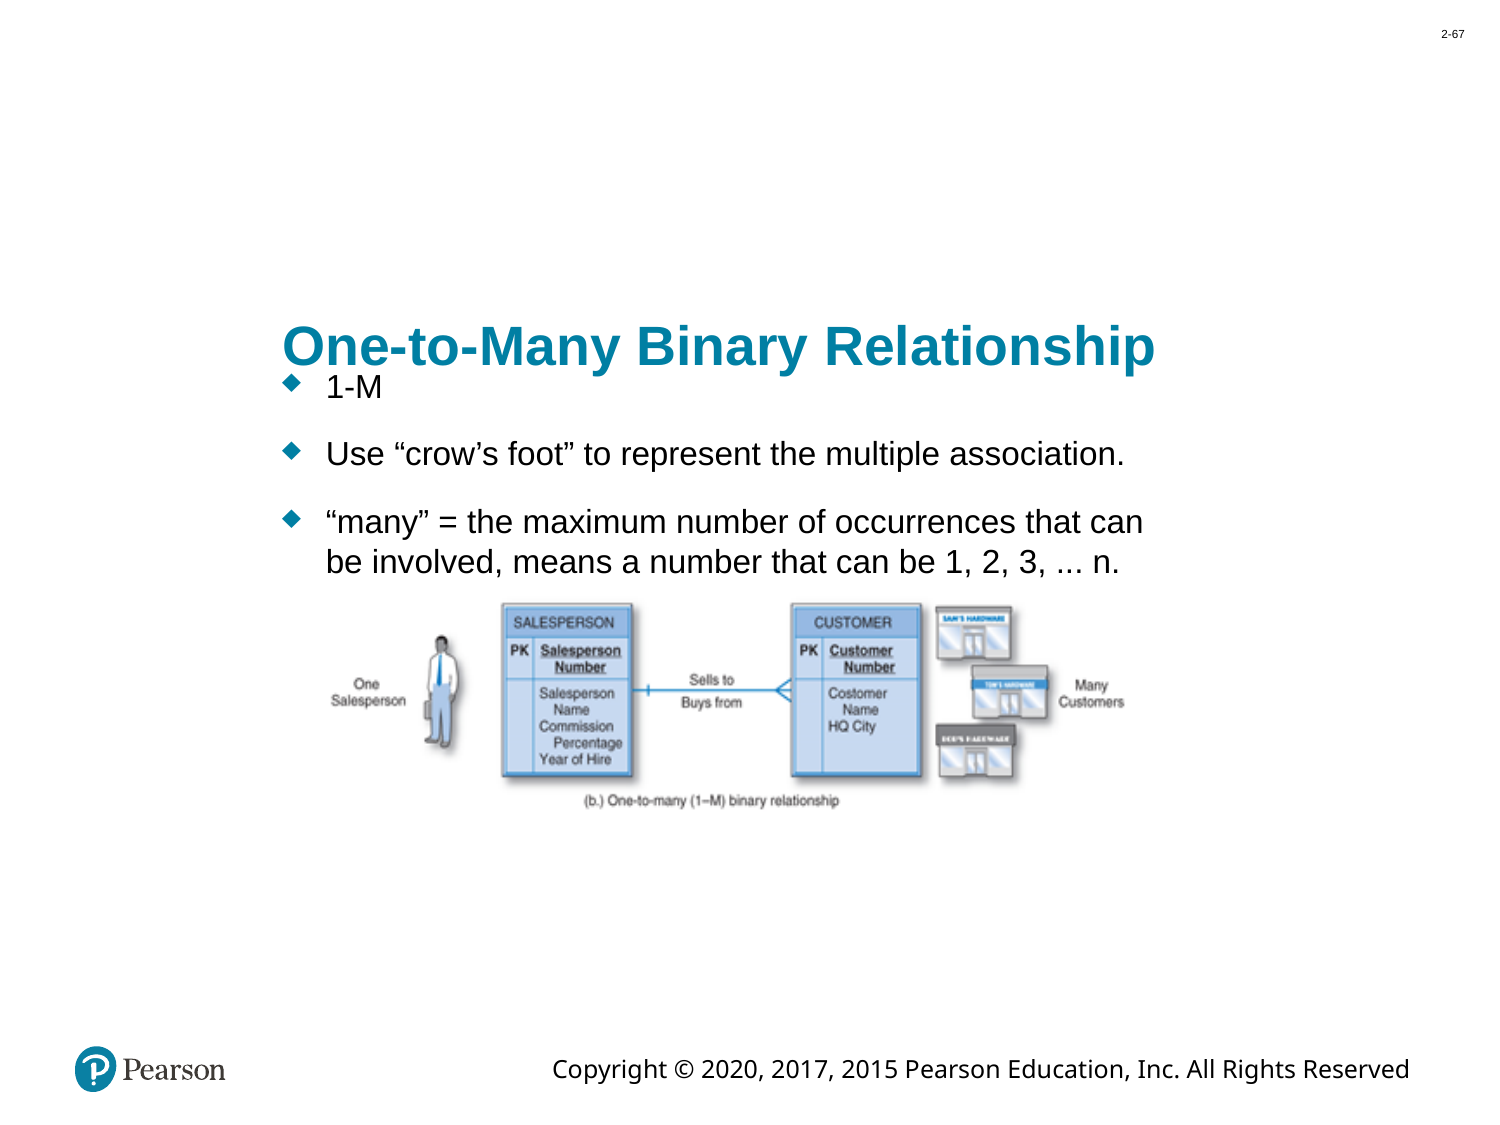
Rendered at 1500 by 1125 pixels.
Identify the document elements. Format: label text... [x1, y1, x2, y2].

list 1-M Use “crow’s foot” to represent the multiple association. “many” = the maximum number of occurrences that can be involved, means a number that can be 1, 2, 3, ... n. [281, 364, 1179, 584]
picture [321, 590, 1135, 819]
title One-to-Many Binary Relationship [281, 269, 1179, 364]
slide_number 2-67 [1389, 18, 1480, 49]
